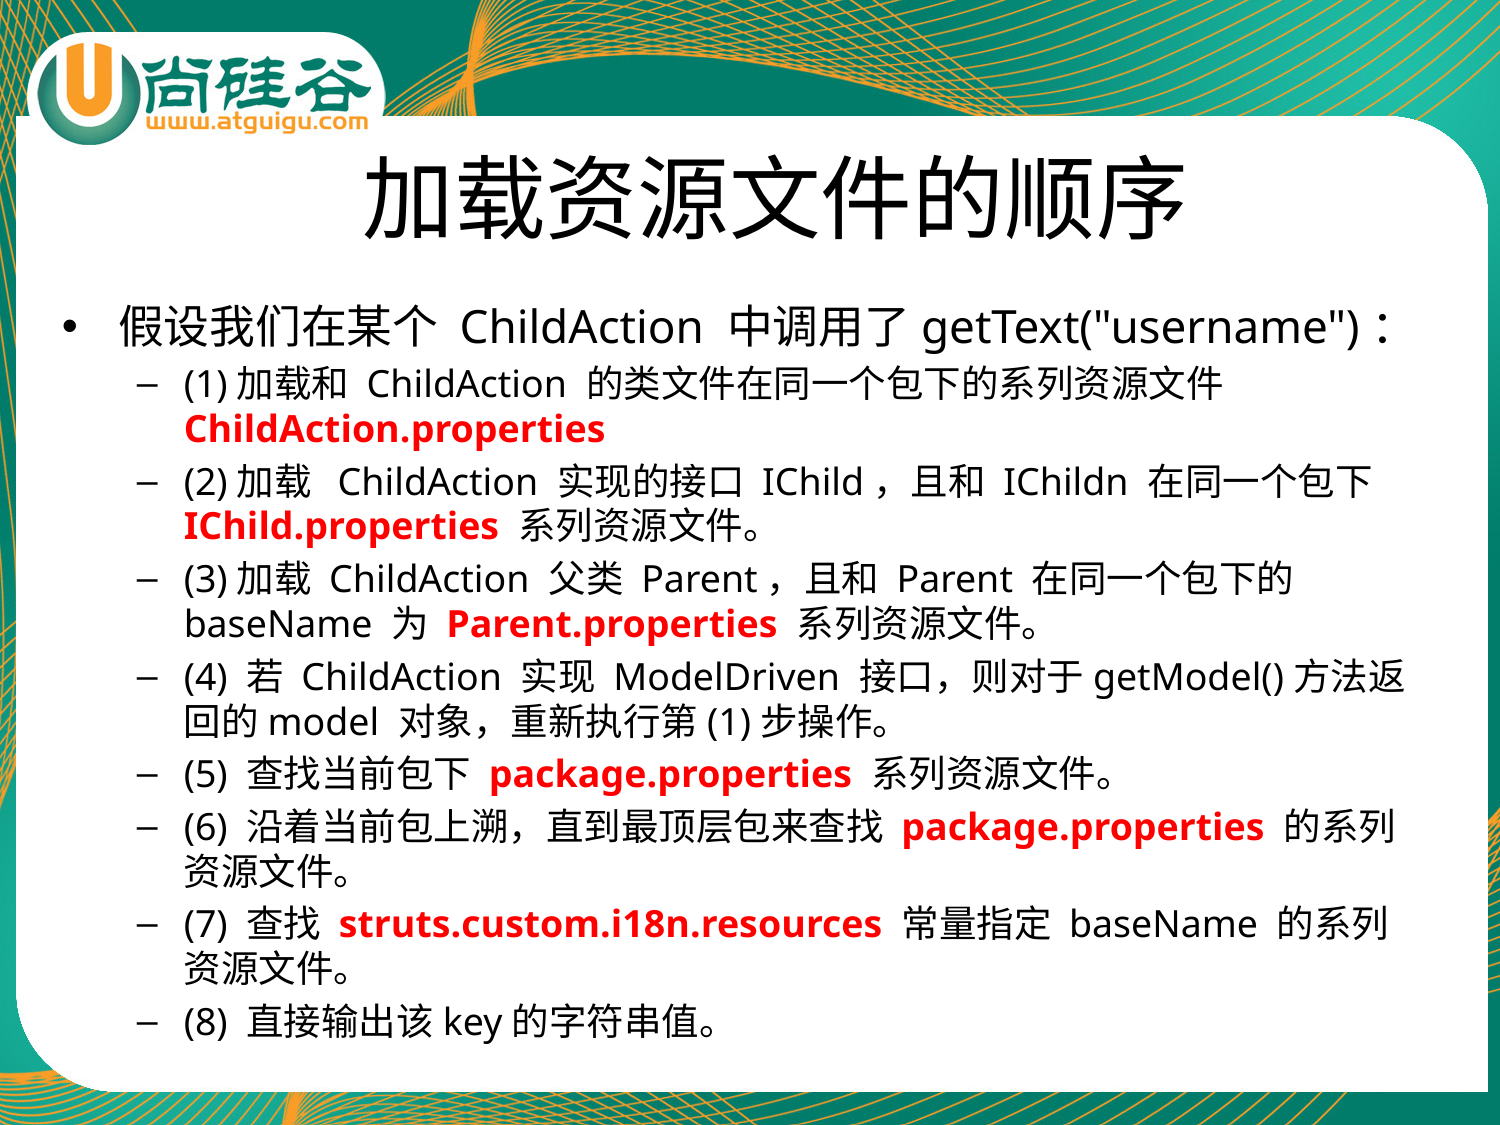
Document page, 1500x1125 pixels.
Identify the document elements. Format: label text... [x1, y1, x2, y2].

list 假设我们在某个 ChildAction 中调用了getText("username")： (1)加载和 ChildAction 的类文件在同一个包下的系列资源文件 ChildAction.properties (2)加载 ChildAction 实现的接口 IChild，且和 IChildn 在同一个包下 IChild.properties 系列资源文件。 (3)加载 ChildAction 父类 Parent，且和 Parent 在同一个包下的 baseName 为 Parent.properties 系列资源文件。 (4) 若 ChildAction 实现 ModelDriven 接口，则对于getModel()方法返回的model 对象，重新执行第(1)步操作。 (5) 查找当前包下 package.properties 系列资源文件。 (6) 沿着当前包上溯，直到最顶层包来查找 package.properties 的系列资源文件。 (7) 查找 struts.custom.i18n.resources 常量指定 baseName 的系列资源文件。 (8) 直接输出该key的字符串值。 [46, 290, 1442, 1094]
title 加载资源文件的顺序 [100, 113, 1451, 279]
picture [0, 0, 1500, 1125]
